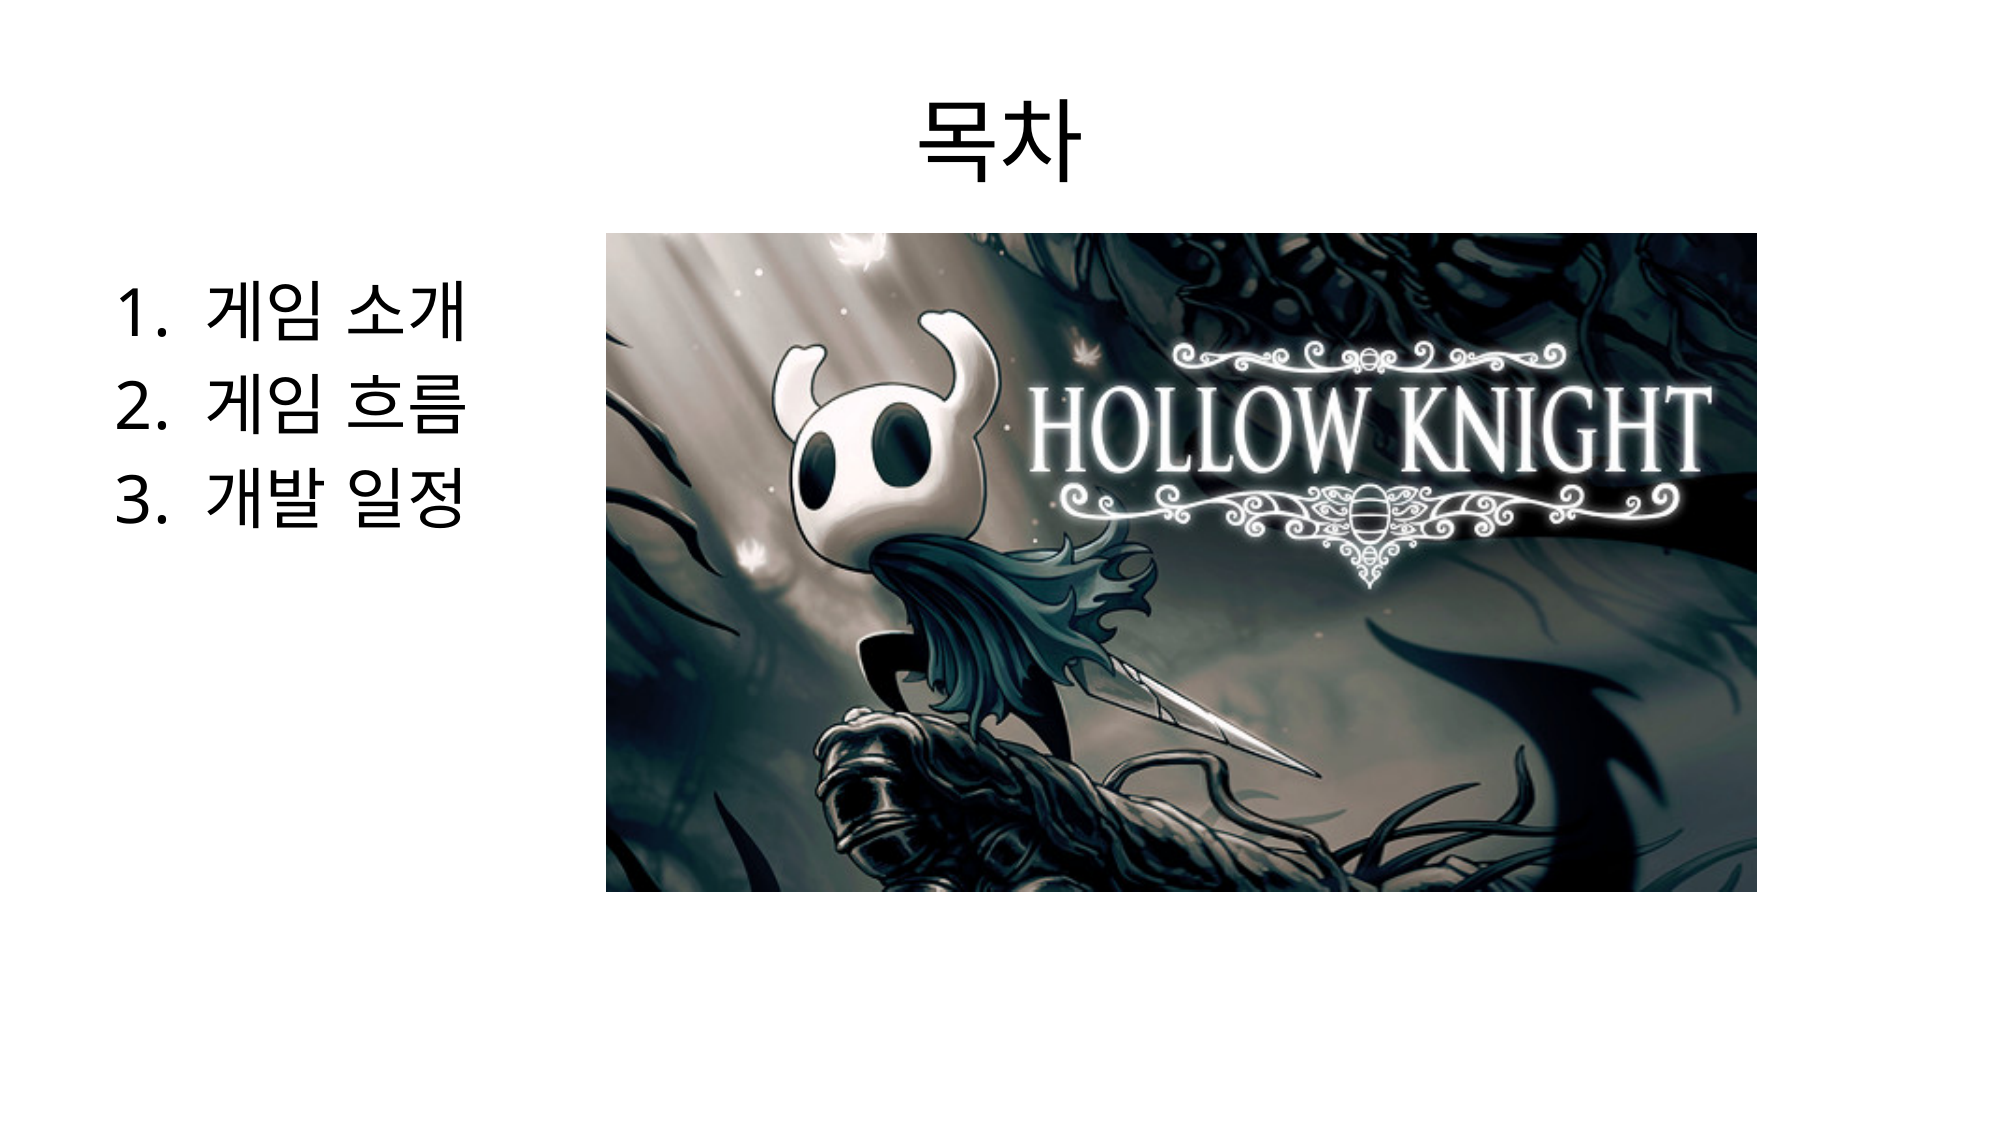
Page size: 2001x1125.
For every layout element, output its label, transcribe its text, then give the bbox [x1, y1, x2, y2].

list 1. 게임 소개 2. 게임 흐름 3. 개발 일정 [99, 262, 1900, 1005]
picture [606, 232, 1757, 893]
title 목차 [99, 45, 1900, 233]
